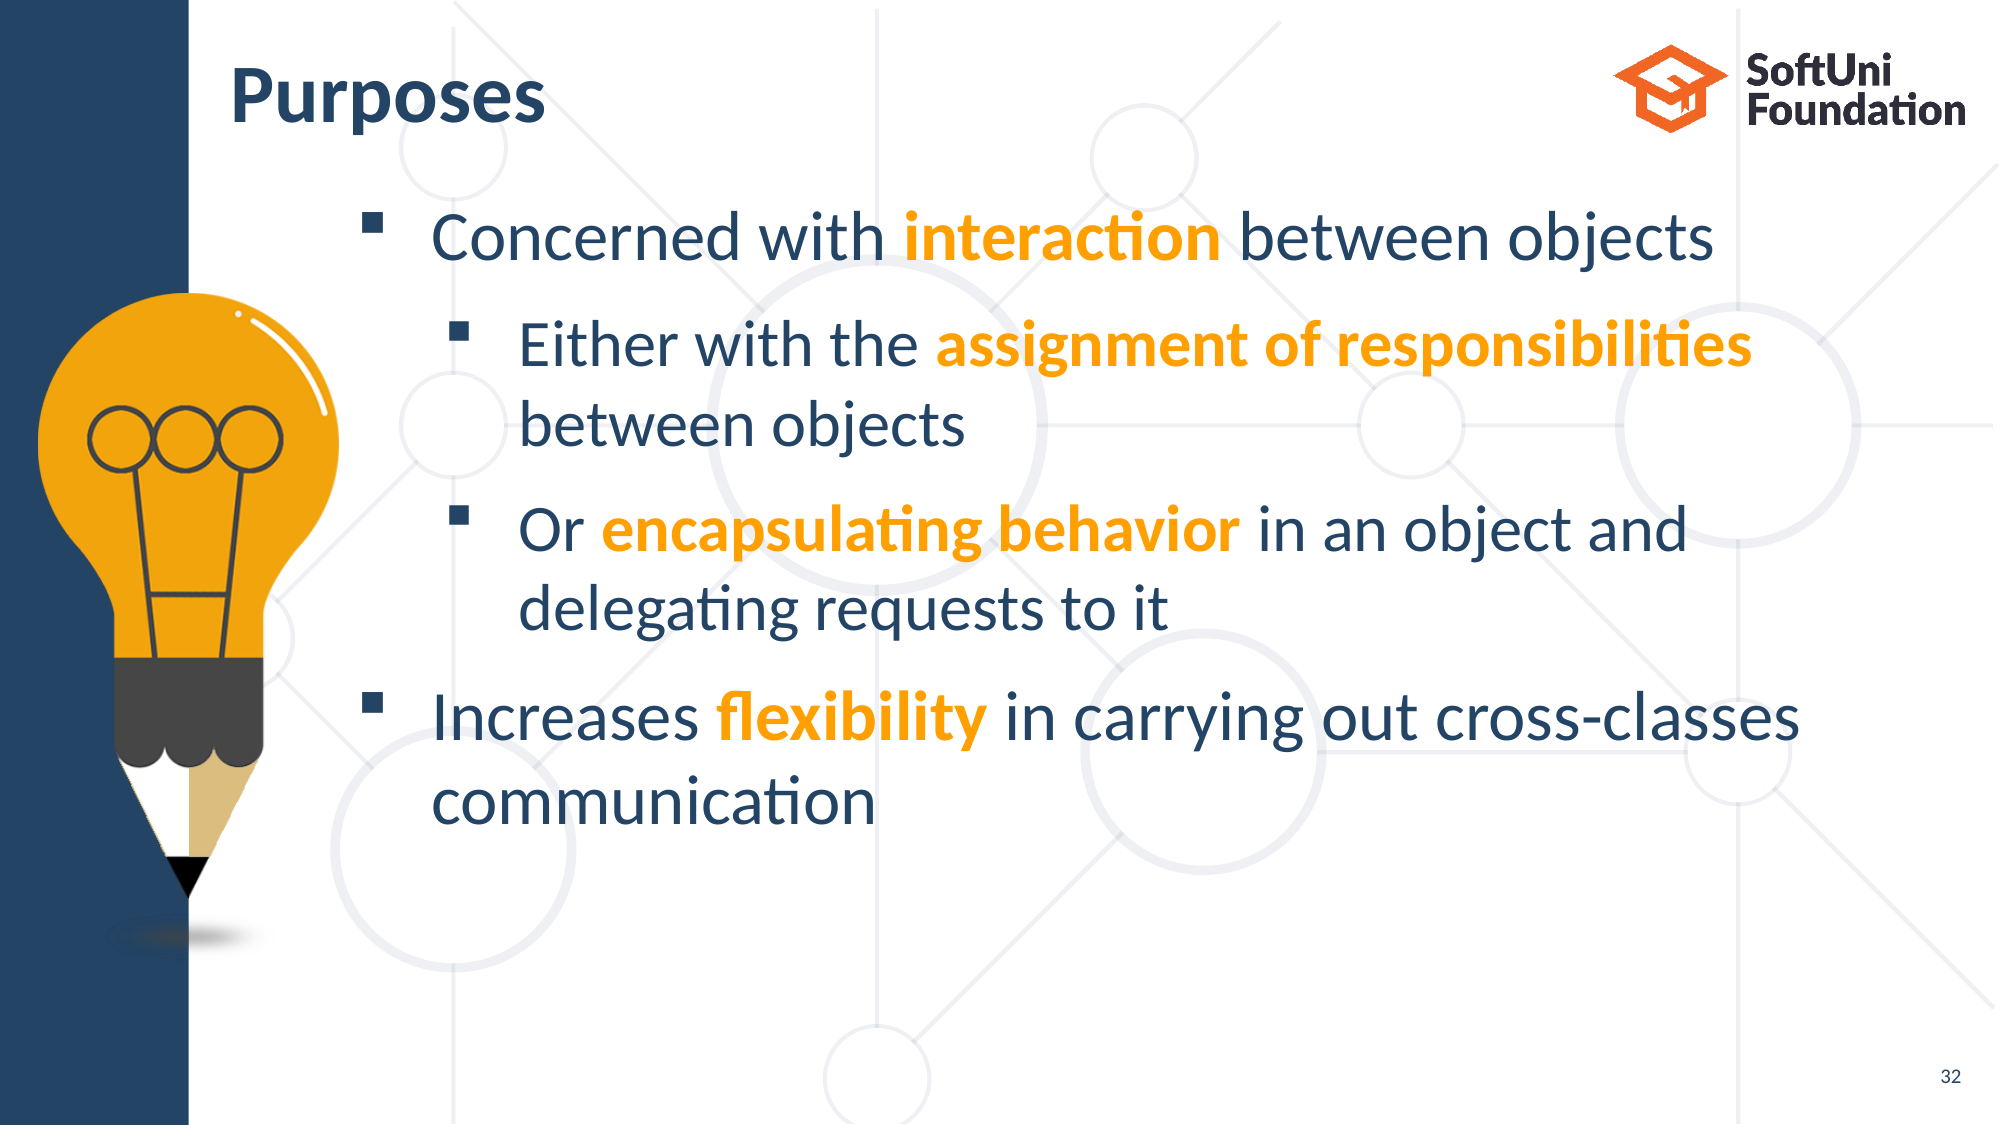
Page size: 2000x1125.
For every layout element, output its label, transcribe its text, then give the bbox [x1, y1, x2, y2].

picture [1613, 44, 1965, 133]
slide_number 32 [1896, 1049, 1968, 1101]
picture [38, 293, 338, 961]
list Concerned with interaction between objects Either with the assignment of responsibilities between objects Or encapsulating behavior in an object and delegating requests to it Increases flexibility in carrying out cross-classes communication [338, 183, 1988, 1050]
title Purposes [212, 16, 1591, 162]
